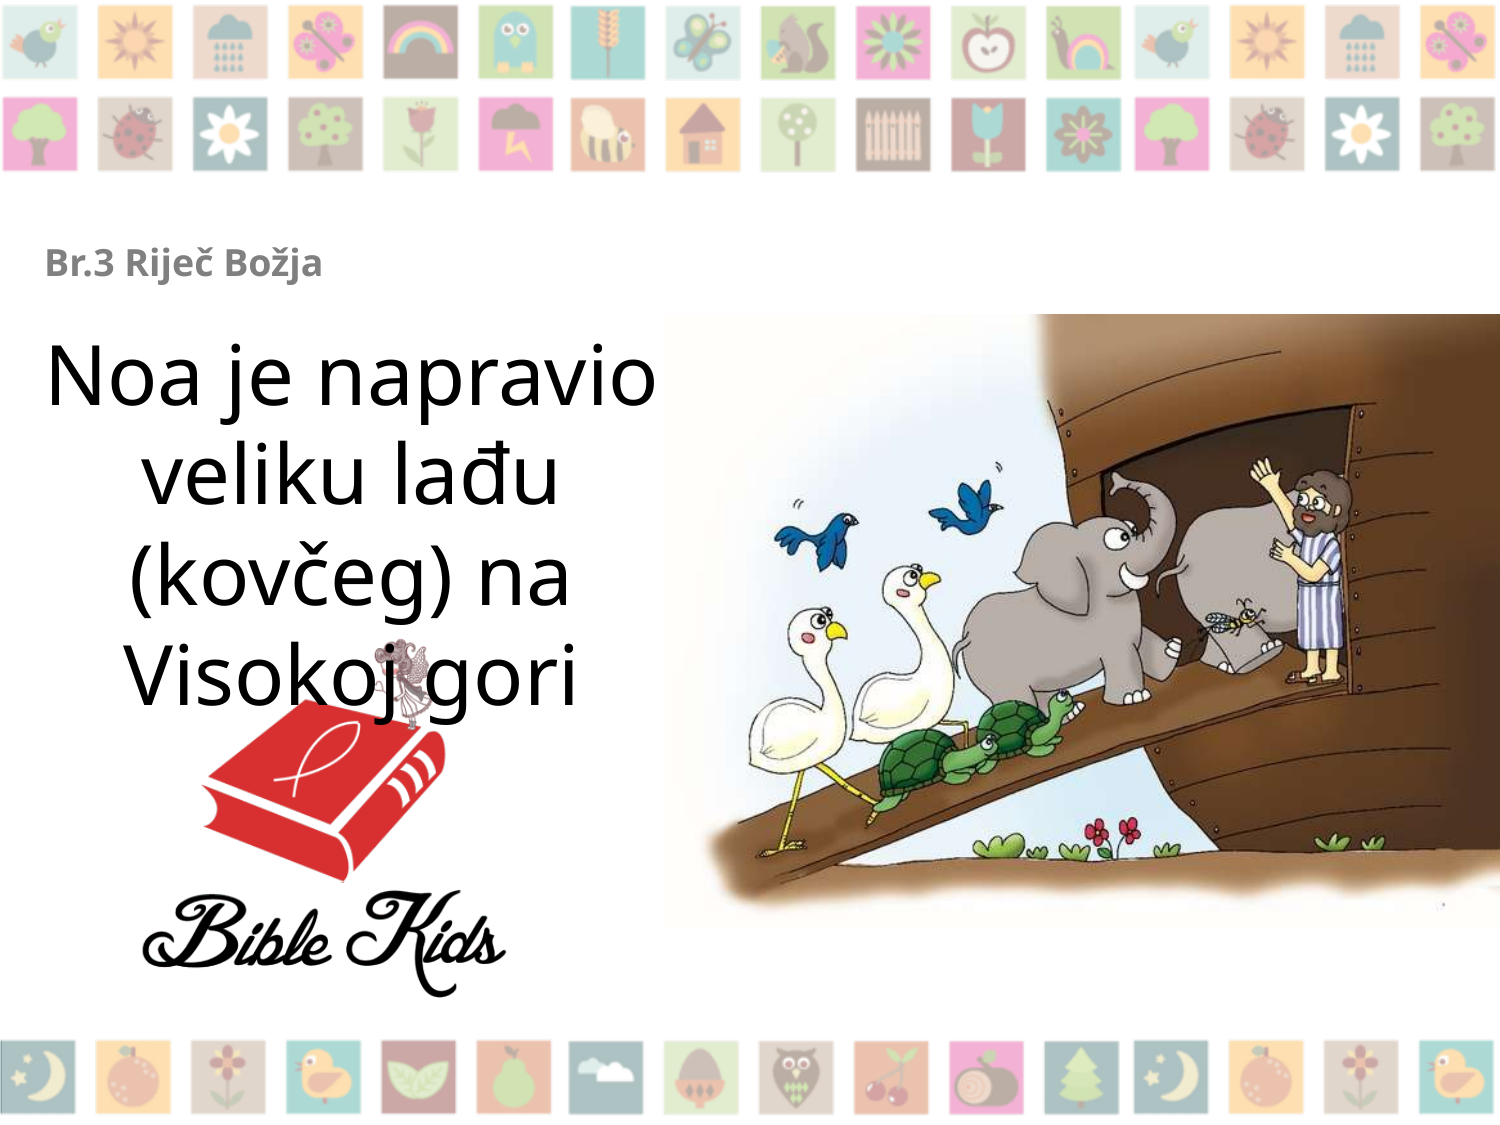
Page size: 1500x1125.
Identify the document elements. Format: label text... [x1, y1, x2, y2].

picture [664, 314, 1500, 928]
text_box Noa je napravio veliku lađu (kovčeg) na Visokoj gori [29, 314, 662, 730]
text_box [0, 3, 1500, 181]
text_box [0, 1028, 1500, 1118]
picture [117, 600, 544, 1027]
text_box Br.3 Riječ Božja [29, 231, 491, 292]
